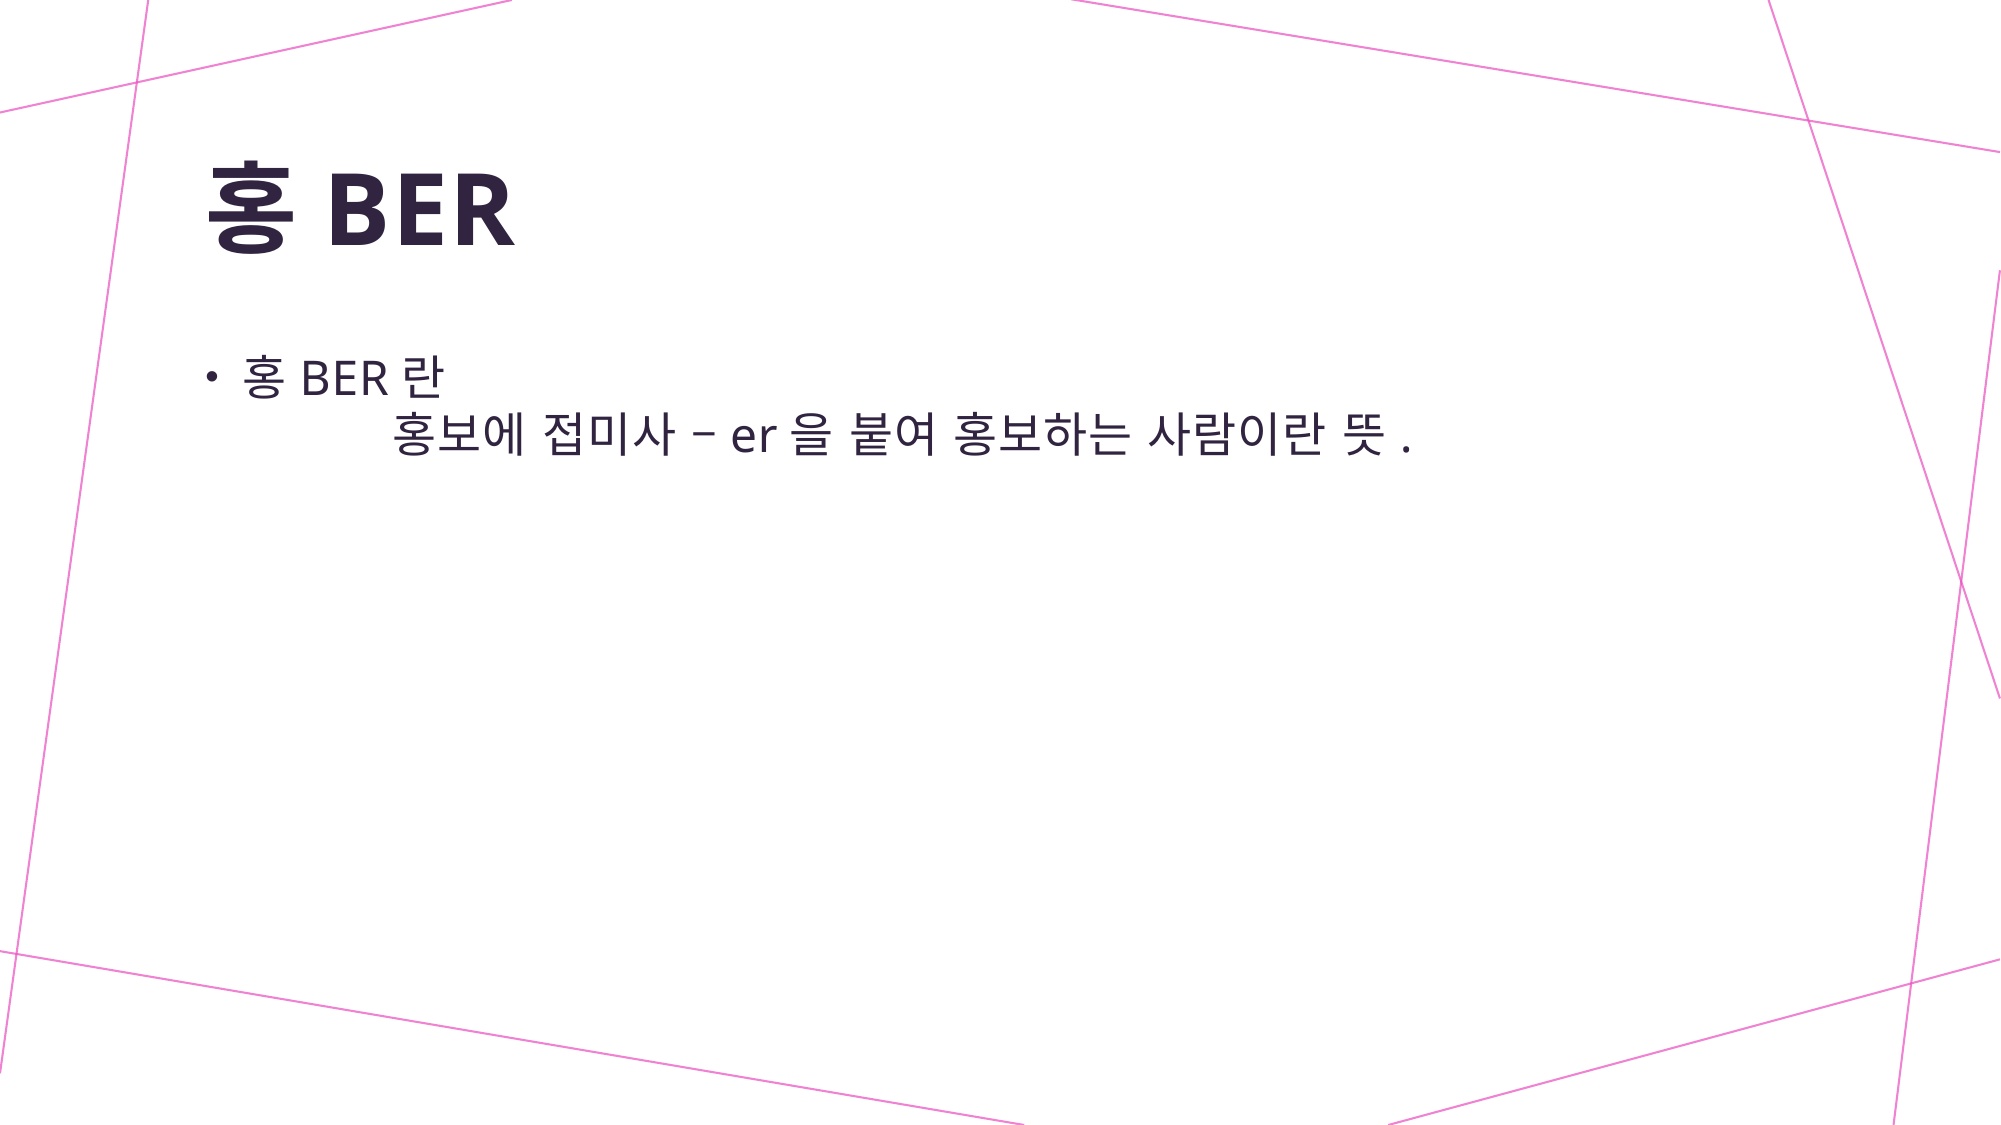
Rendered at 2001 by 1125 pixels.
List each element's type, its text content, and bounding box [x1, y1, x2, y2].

list 홍BER란 홍보에 접미사 –er을 붙여 홍보하는 사람이란 뜻. [187, 329, 1813, 990]
title 홍BER [187, 87, 1813, 315]
